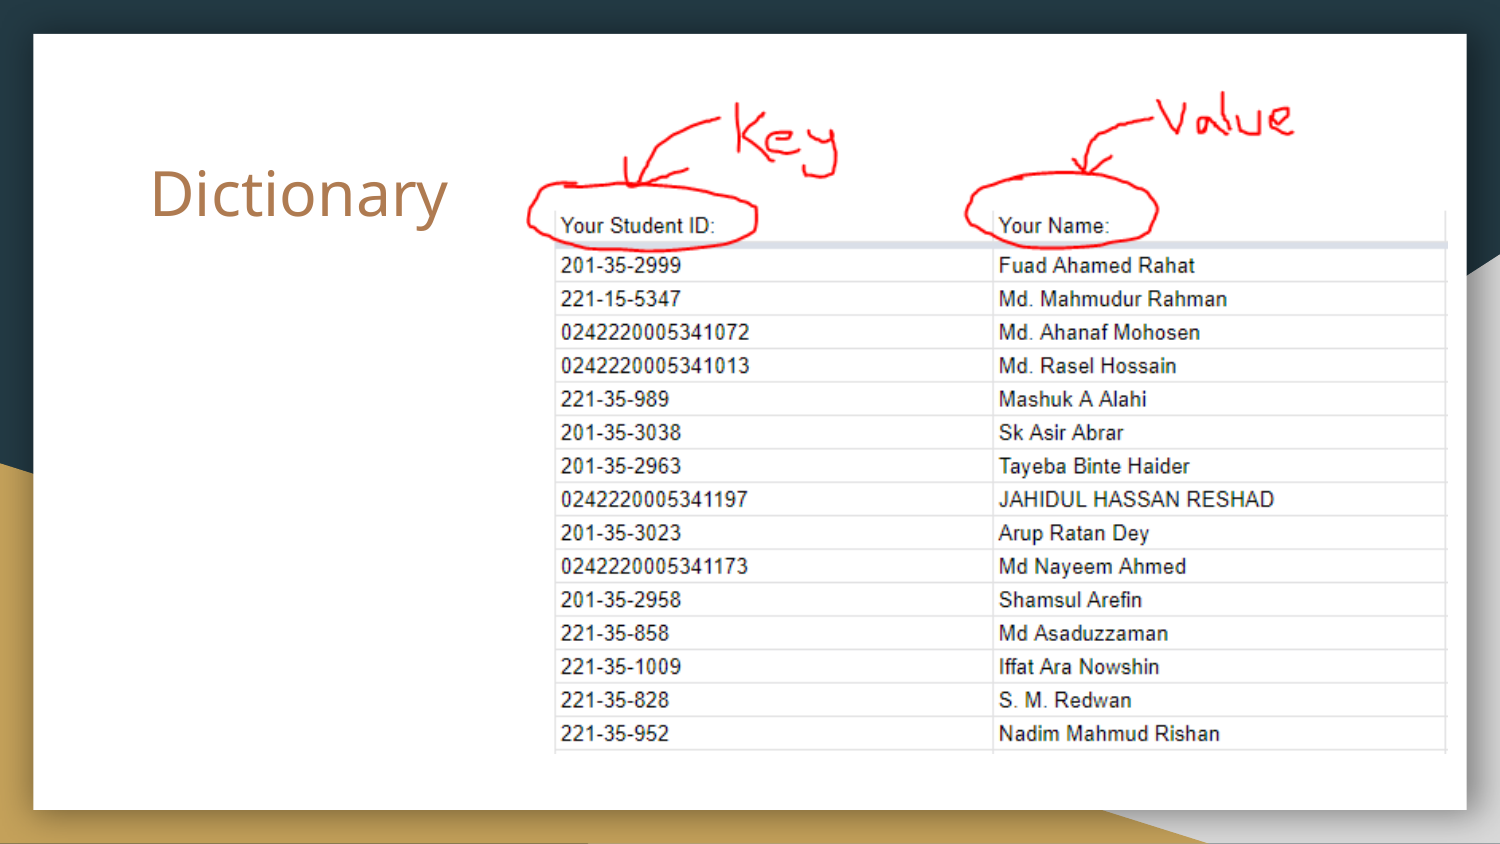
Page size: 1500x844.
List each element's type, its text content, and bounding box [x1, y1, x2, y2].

title Dictionary [134, 138, 521, 296]
picture [526, 90, 1448, 754]
